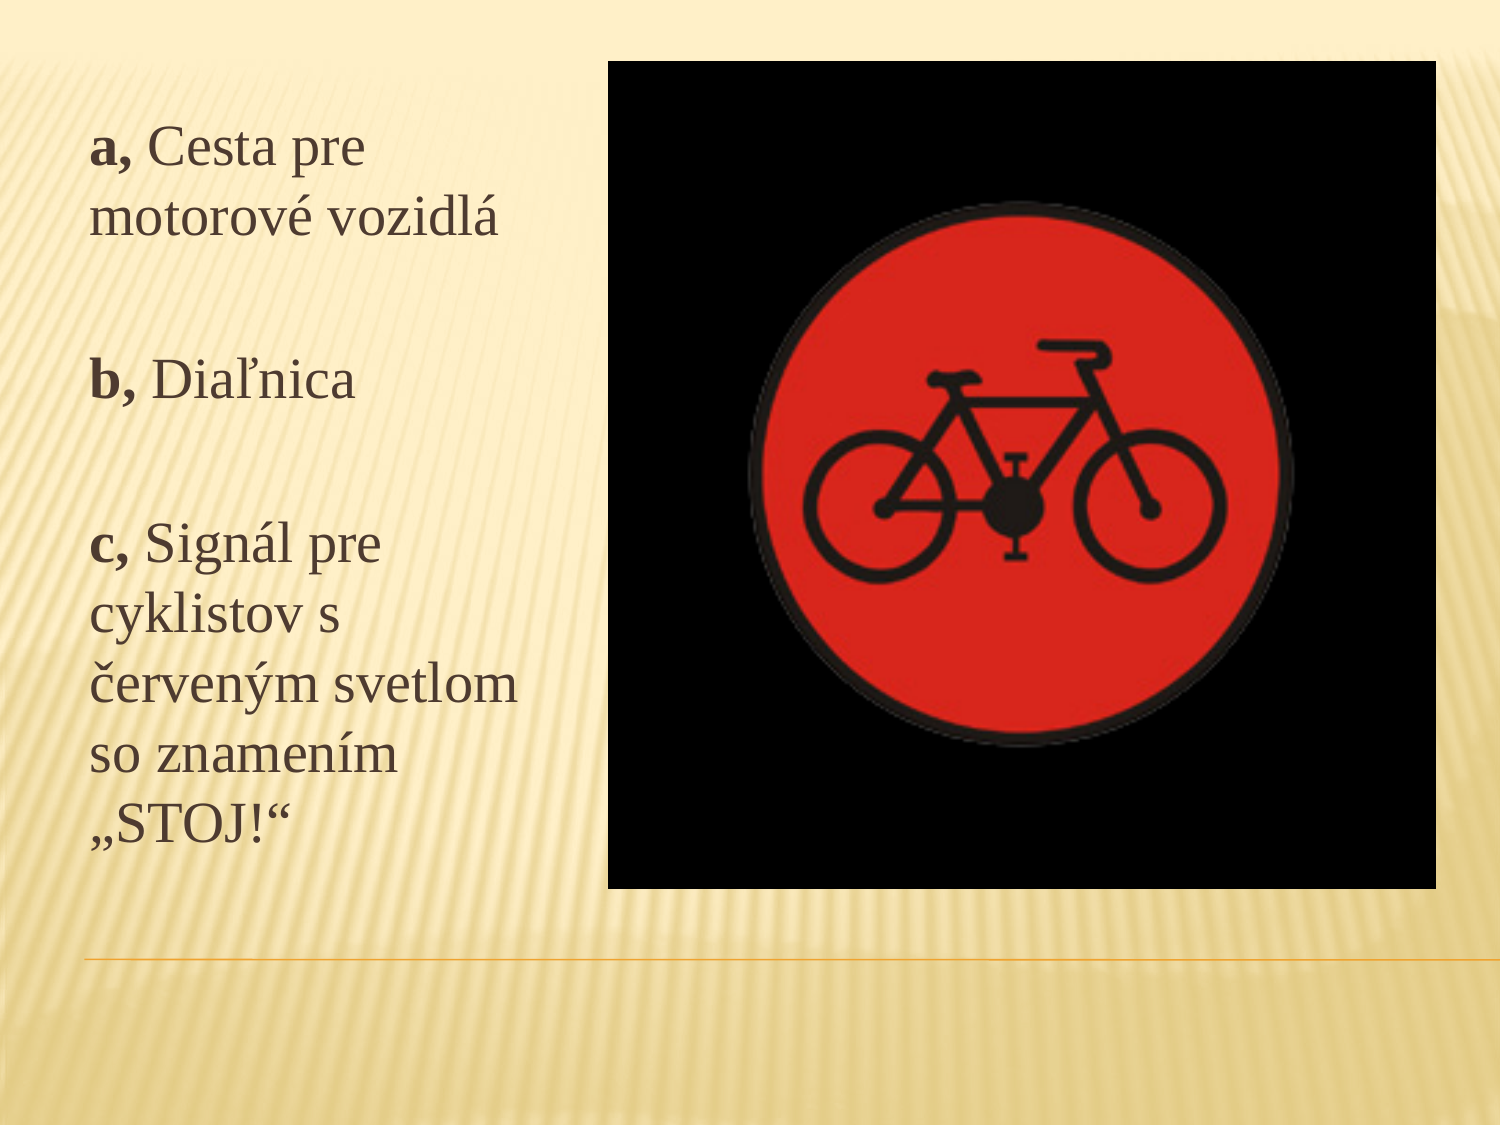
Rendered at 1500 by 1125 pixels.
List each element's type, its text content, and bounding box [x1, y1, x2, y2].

list a, Cesta pre motorové vozidlá b, Diaľnica c, Signál pre cyklistov s červeným svetlom so znamením „STOJ!“ [75, 99, 569, 888]
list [607, 61, 1436, 889]
